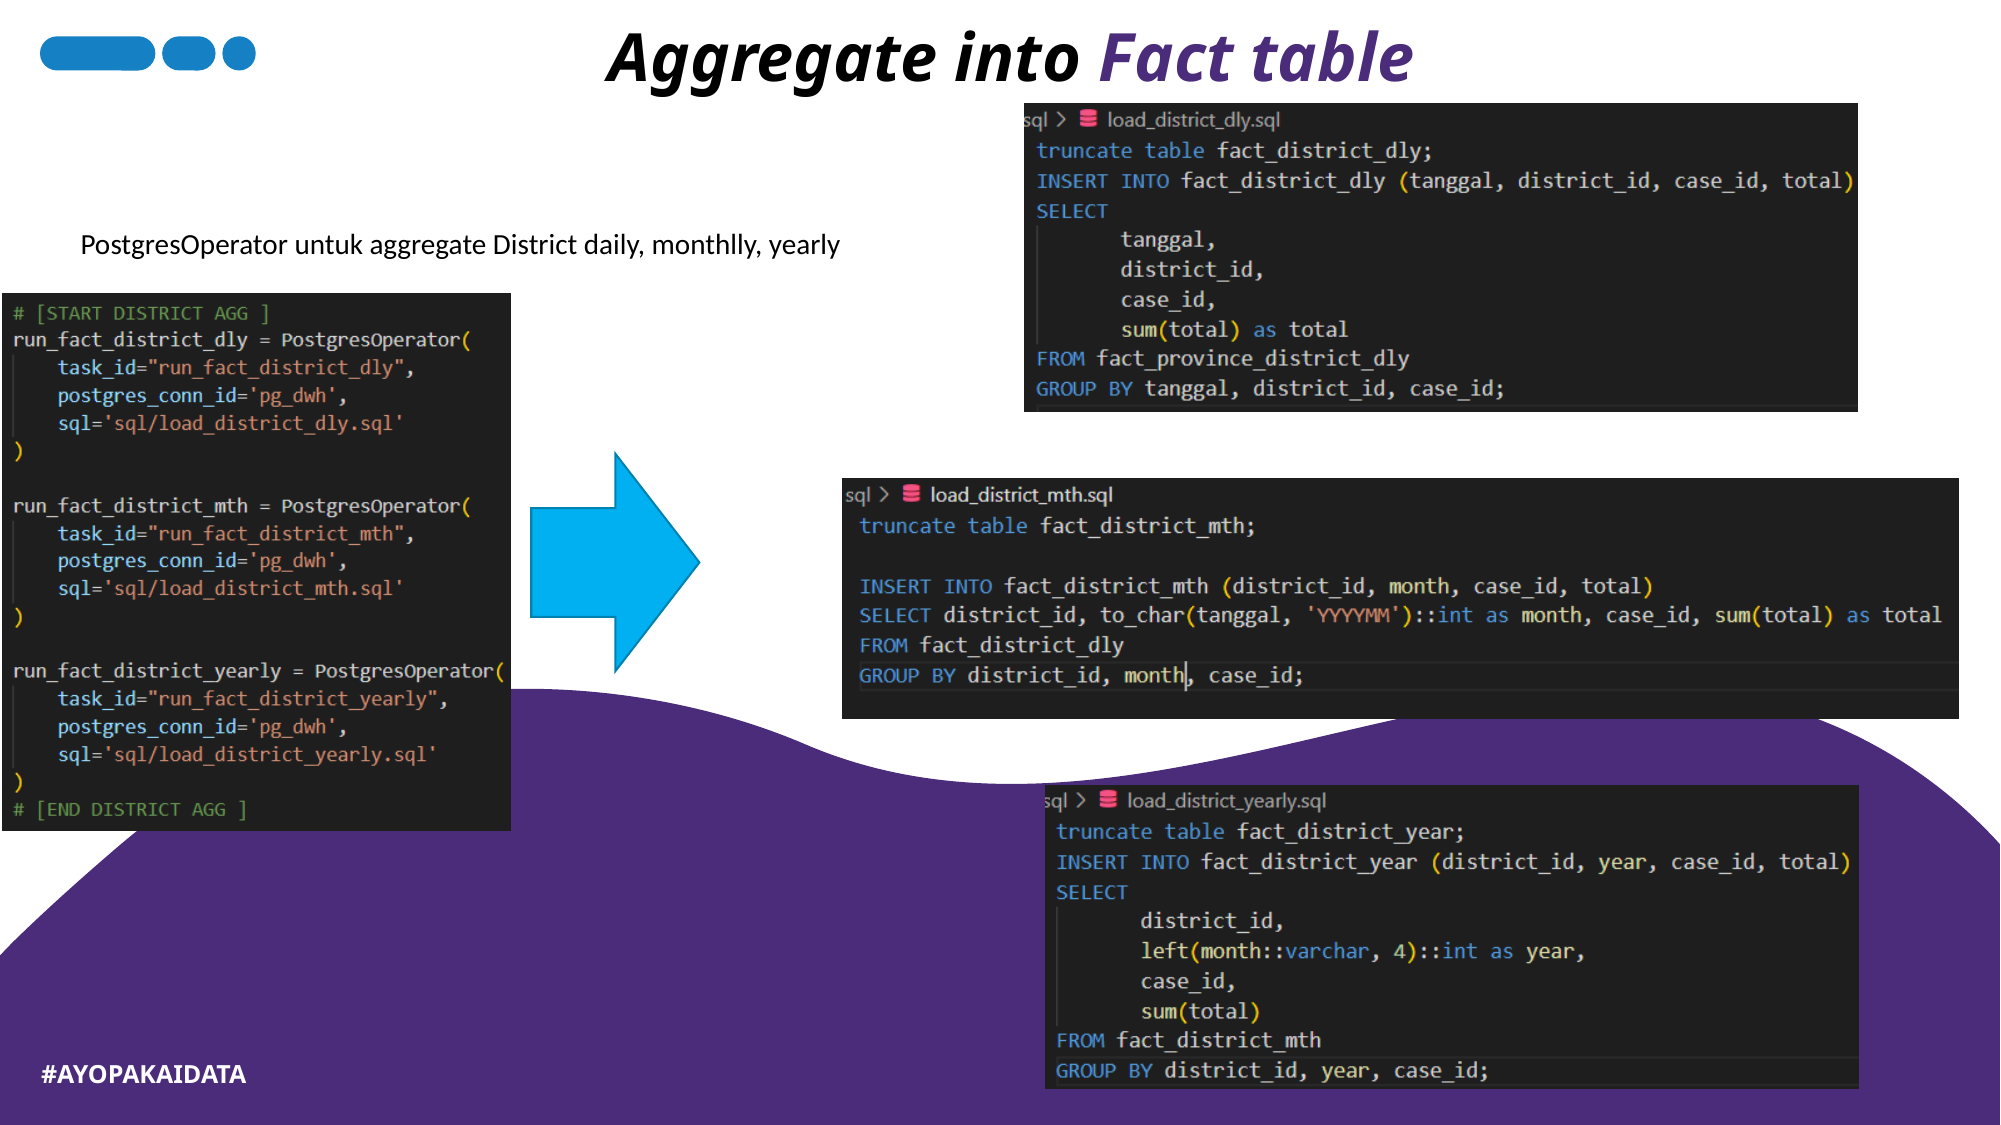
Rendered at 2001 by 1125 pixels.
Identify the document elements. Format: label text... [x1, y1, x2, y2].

text_box PostgresOperator untuk aggregate District daily, monthlly, yearly [65, 218, 857, 268]
text_box [530, 450, 701, 675]
picture [1045, 785, 1859, 1089]
text_box #AYOPAKAIDATA [26, 1045, 299, 1097]
picture [842, 478, 1959, 719]
text_box [0, 688, 2000, 1125]
picture [1024, 103, 1859, 413]
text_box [130, 0, 165, 162]
picture [2, 293, 511, 831]
text_box Aggregate into Fact table [593, 7, 1466, 102]
